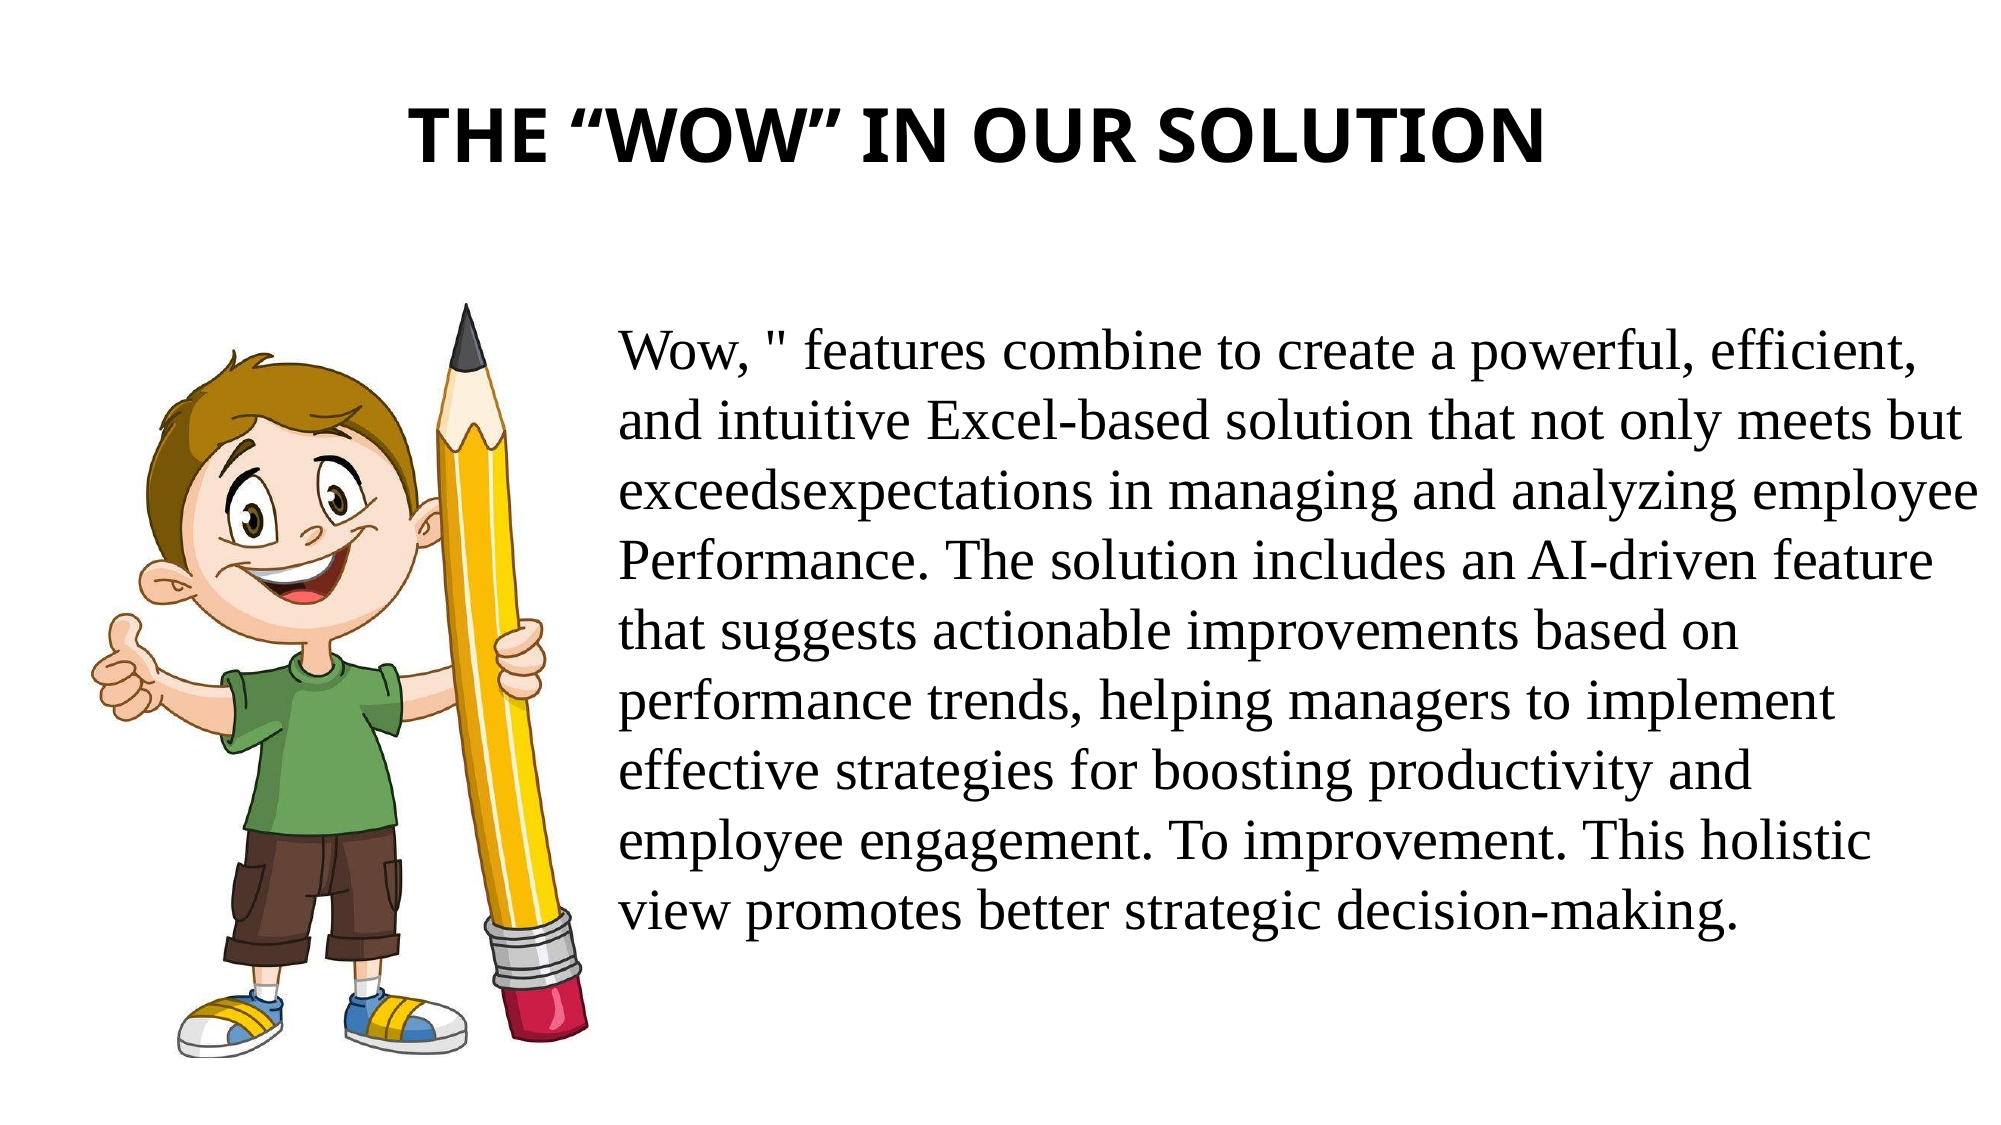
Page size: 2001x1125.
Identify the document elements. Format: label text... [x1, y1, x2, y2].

title THE “WOW” IN OUR SOLUTION [100, 90, 1849, 276]
text_box Wow, " features combine to create a powerful, efficient, and intuitive Excel-based solution that not only meets but exceedsexpectations in managing and analyzing employee Performance. The solution includes an AI-driven feature that suggests actionable improvements based on performance trends, helping managers to implement effective strategies for boosting productivity and employee engagement. To improvement. This holistic view promotes better strategic decision-making. [604, 304, 2000, 949]
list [75, 303, 604, 1058]
